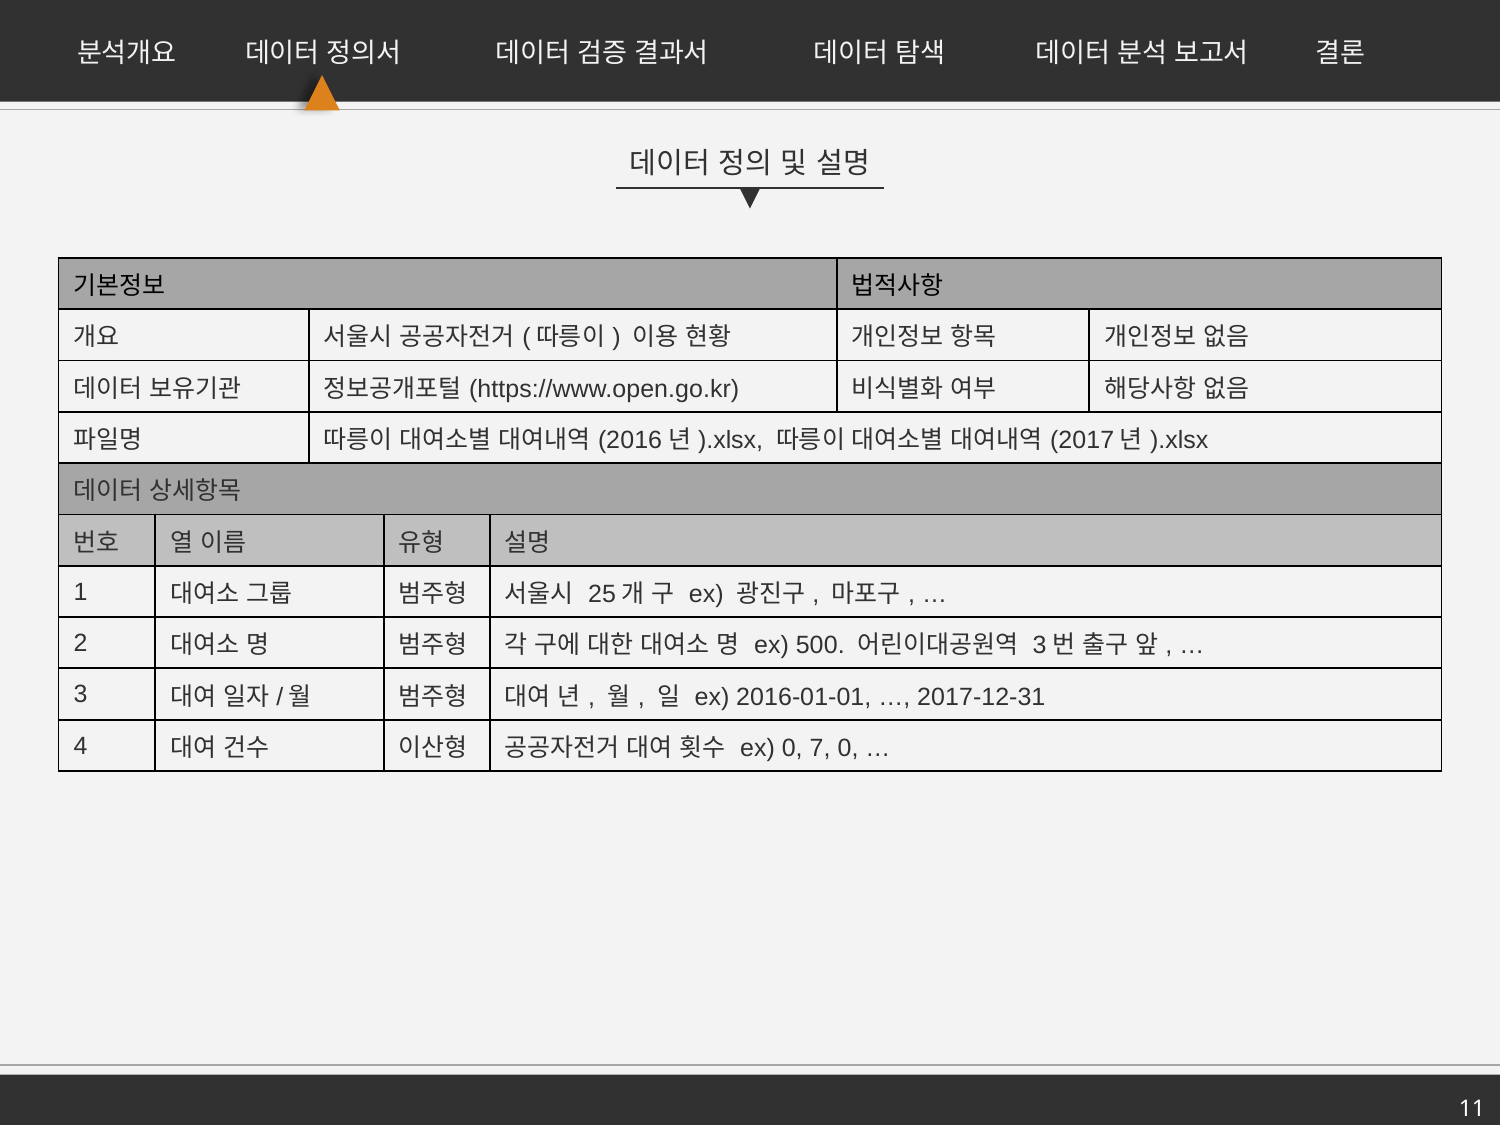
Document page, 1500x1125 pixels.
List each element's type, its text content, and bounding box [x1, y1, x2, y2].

table_cell 열 이름 [156, 515, 383, 565]
text_box [0, 1073, 1500, 1125]
table_cell 2 [59, 618, 154, 667]
table_cell 개요 [59, 310, 308, 360]
table_cell 범주형 [385, 567, 489, 616]
table_cell 1 [59, 567, 154, 616]
table_cell 정보공개포털(https://www.open.go.kr) [310, 361, 836, 411]
table_cell 설명 [491, 515, 1441, 565]
table_cell 이산형 [385, 721, 489, 770]
table_cell 따릉이 대여소별 대여내역(2016년).xlsx, 따릉이 대여소별 대여내역(2017년).xlsx [310, 413, 1441, 462]
table_cell 3 [59, 669, 154, 719]
table_header 법적사항 [838, 259, 1441, 308]
table_cell 범주형 [385, 618, 489, 667]
table_cell 대여 년, 월, 일 ex) 2016-01-01, …, 2017-12-31 [491, 669, 1441, 719]
table_cell 유형 [385, 515, 489, 565]
table_cell 서울시 25개 구 ex) 광진구, 마포구, … [491, 567, 1441, 616]
table_cell 번호 [59, 515, 154, 565]
table_cell 개인정보 항목 [838, 310, 1088, 360]
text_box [601, 136, 899, 209]
table_cell 비식별화 여부 [838, 361, 1088, 411]
table_cell 데이터 상세항목 [59, 464, 1441, 514]
table_cell 대여 일자/월 [156, 669, 383, 719]
table_cell 각 구에 대한 대여소 명 ex) 500. 어린이대공원역 3번 출구 앞, … [491, 618, 1441, 667]
table_cell 대여소 명 [156, 618, 383, 667]
table_cell 개인정보 없음 [1090, 310, 1441, 360]
table_cell 대여 건수 [156, 721, 383, 770]
table_cell 파일명 [59, 413, 308, 462]
table_cell 4 [59, 721, 154, 770]
table_header 기본정보 [59, 259, 836, 308]
table_cell 해당사항 없음 [1090, 361, 1441, 411]
slide_number 11 [1175, 1085, 1500, 1125]
table_cell 범주형 [385, 669, 489, 719]
table_cell 데이터 보유기관 [59, 361, 308, 411]
table_cell 공공자전거 대여 횟수 ex) 0, 7, 0, … [491, 721, 1441, 770]
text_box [0, 0, 1500, 111]
table_cell 서울시 공공자전거(따릉이) 이용 현황 [310, 310, 836, 360]
table_cell 대여소 그룹 [156, 567, 383, 616]
